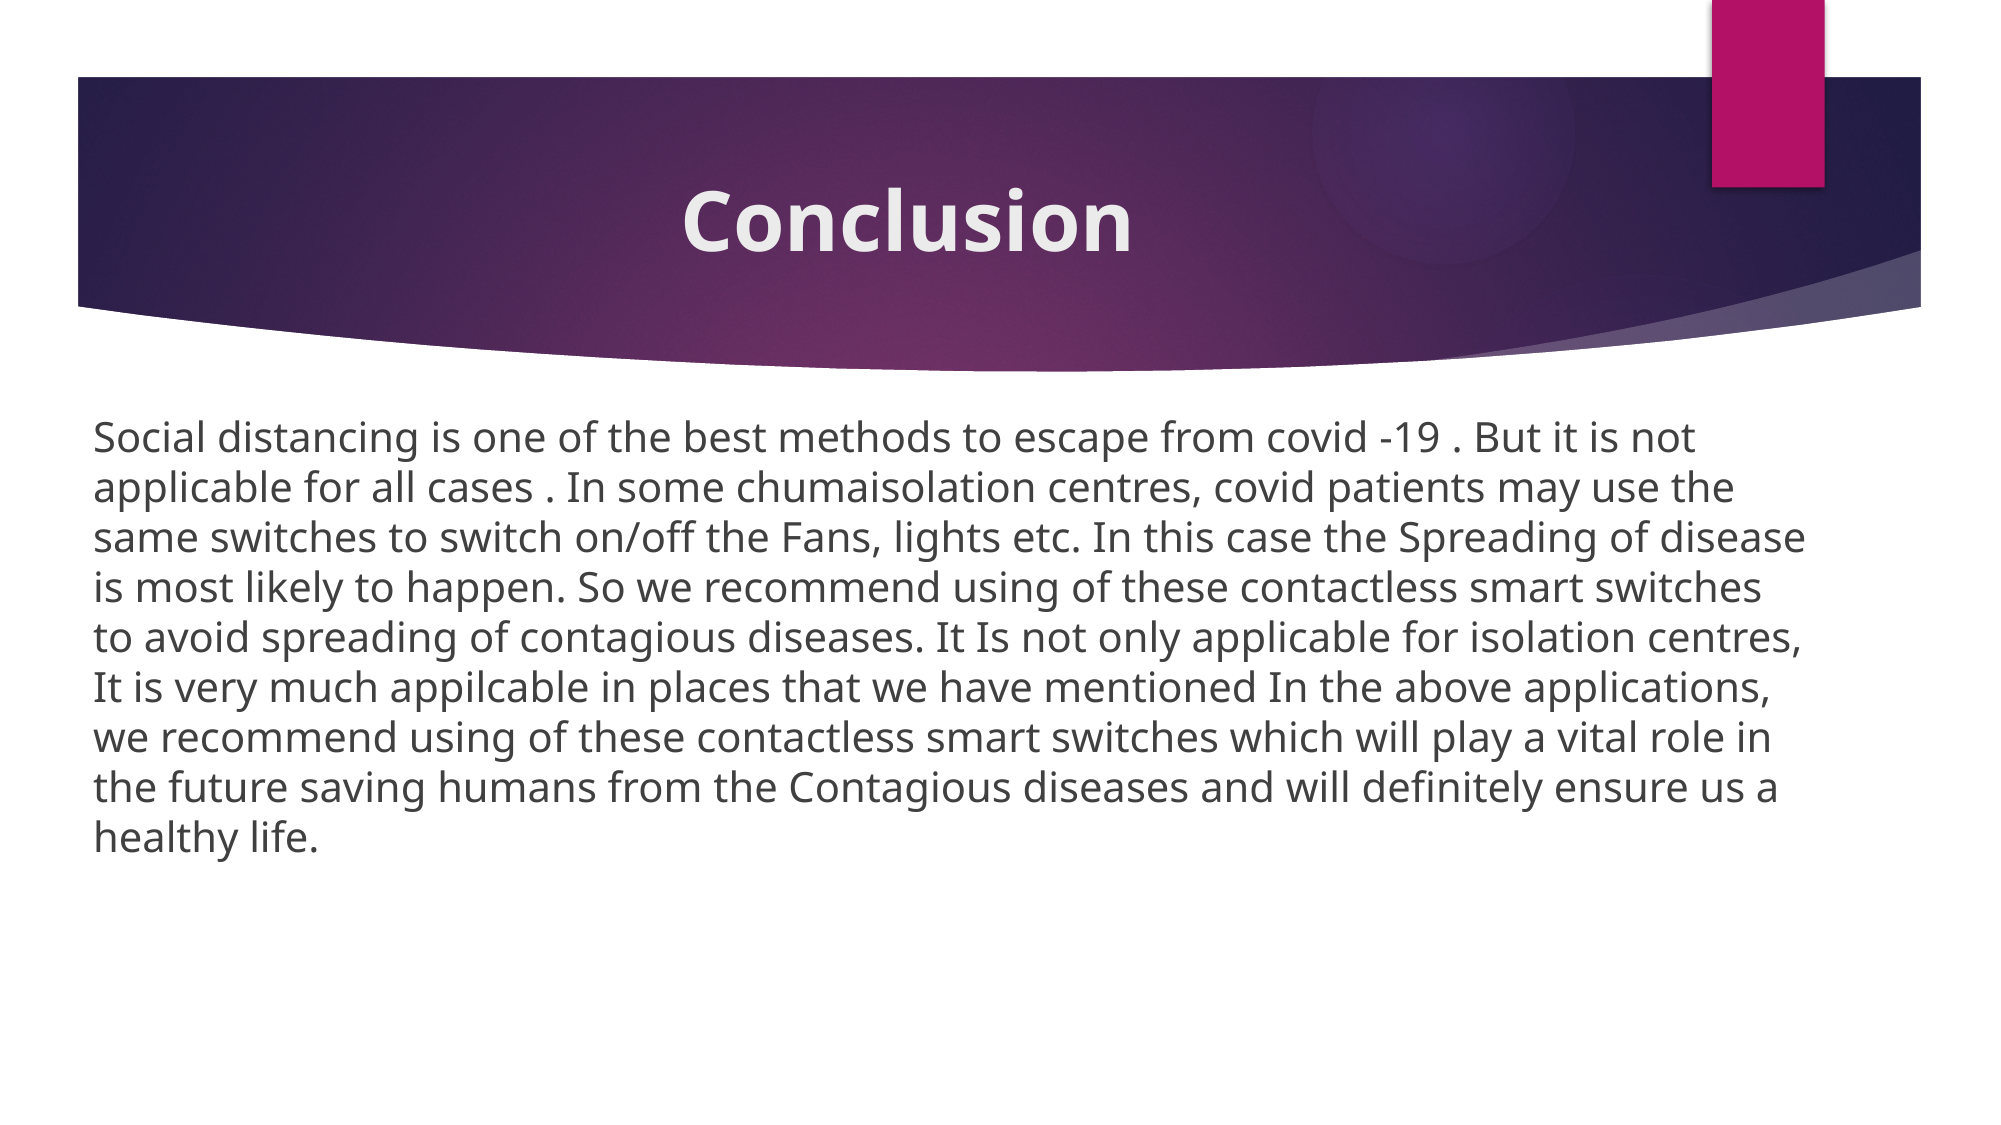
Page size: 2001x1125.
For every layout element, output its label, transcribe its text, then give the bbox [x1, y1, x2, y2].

title Conclusion [189, 159, 1627, 276]
list Social distancing is one of the best methods to escape from covid -19 . But it is not applicable for all cases . In some chumaisolation centres, covid patients may use the same switches to switch on/off the Fans, lights etc. In this case the Spreading of disease is most likely to happen. So we recommend using of these contactless smart switches to avoid spreading of contagious diseases. It Is not only applicable for isolation centres, It is very much appilcable in places that we have mentioned In the above applications, we recommend using of these contactless smart switches which will play a vital role in the future saving humans from the Contagious diseases and will definitely ensure us a healthy life. [78, 402, 1823, 1045]
